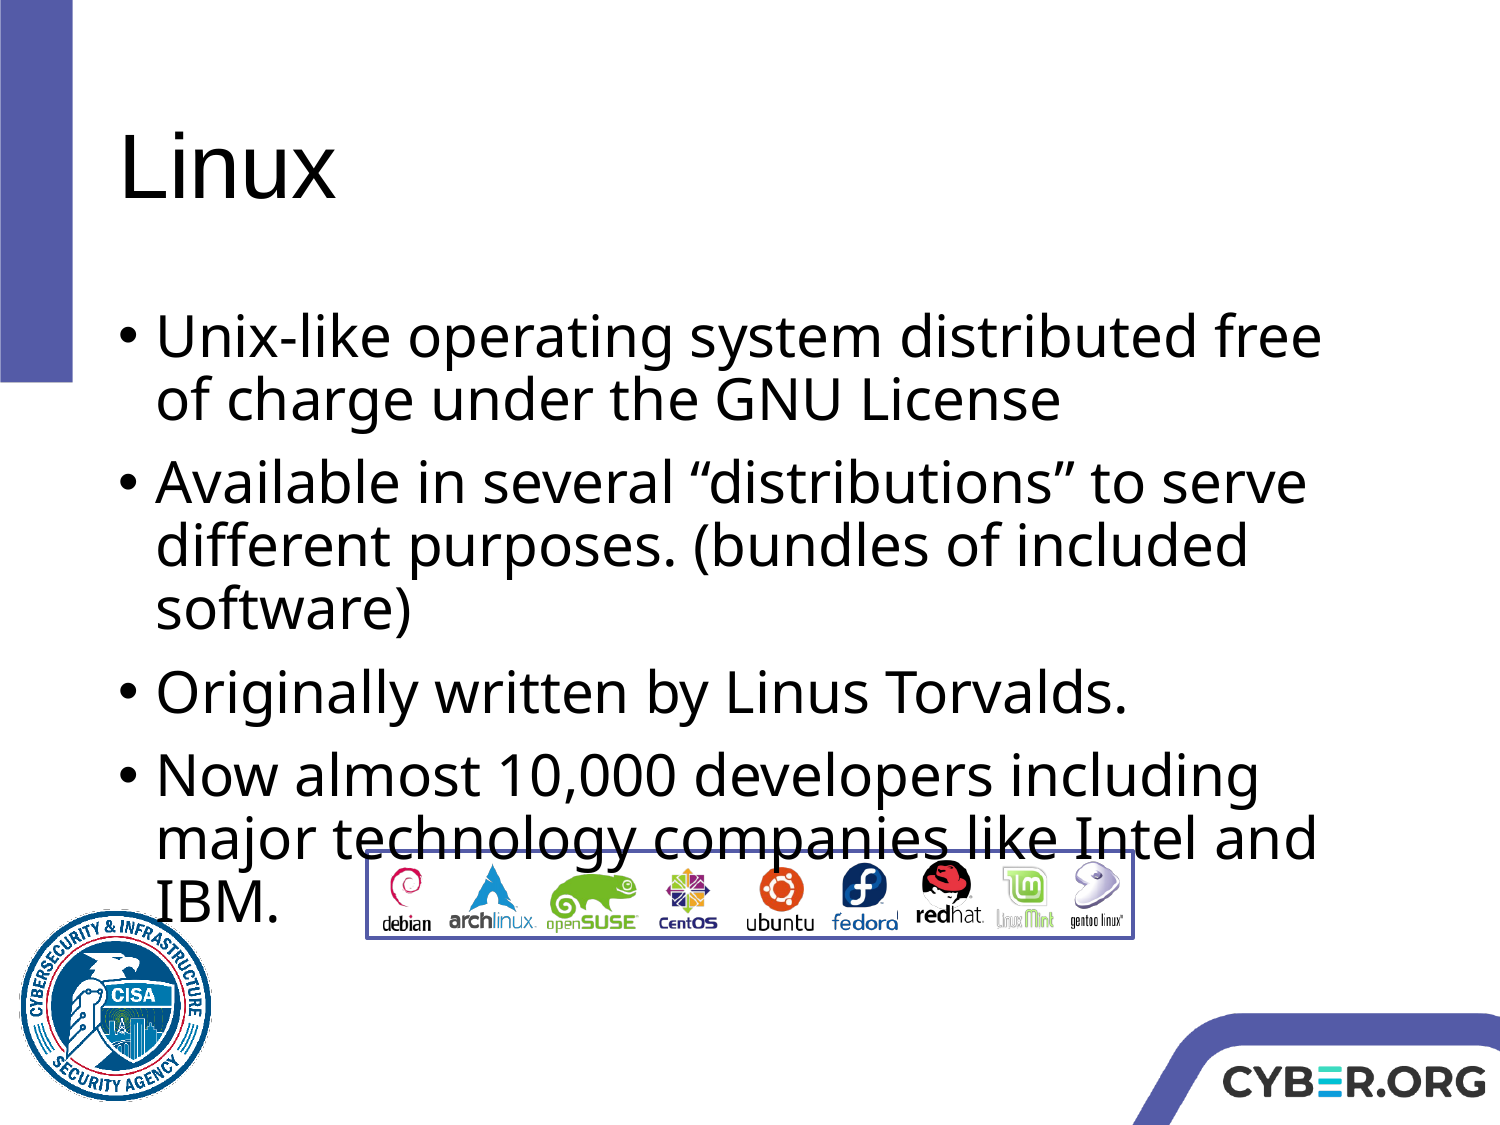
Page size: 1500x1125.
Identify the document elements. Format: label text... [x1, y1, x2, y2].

picture [0, 0, 1500, 1125]
title Linux [103, 59, 1397, 278]
list Unix-like operating system distributed free of charge under the GNU License Available in several “distributions” to serve different purposes. (bundles of included software) Originally written by Linus Torvalds. Now almost 10,000 developers including major technology companies like Intel and IBM. [103, 299, 1397, 1014]
